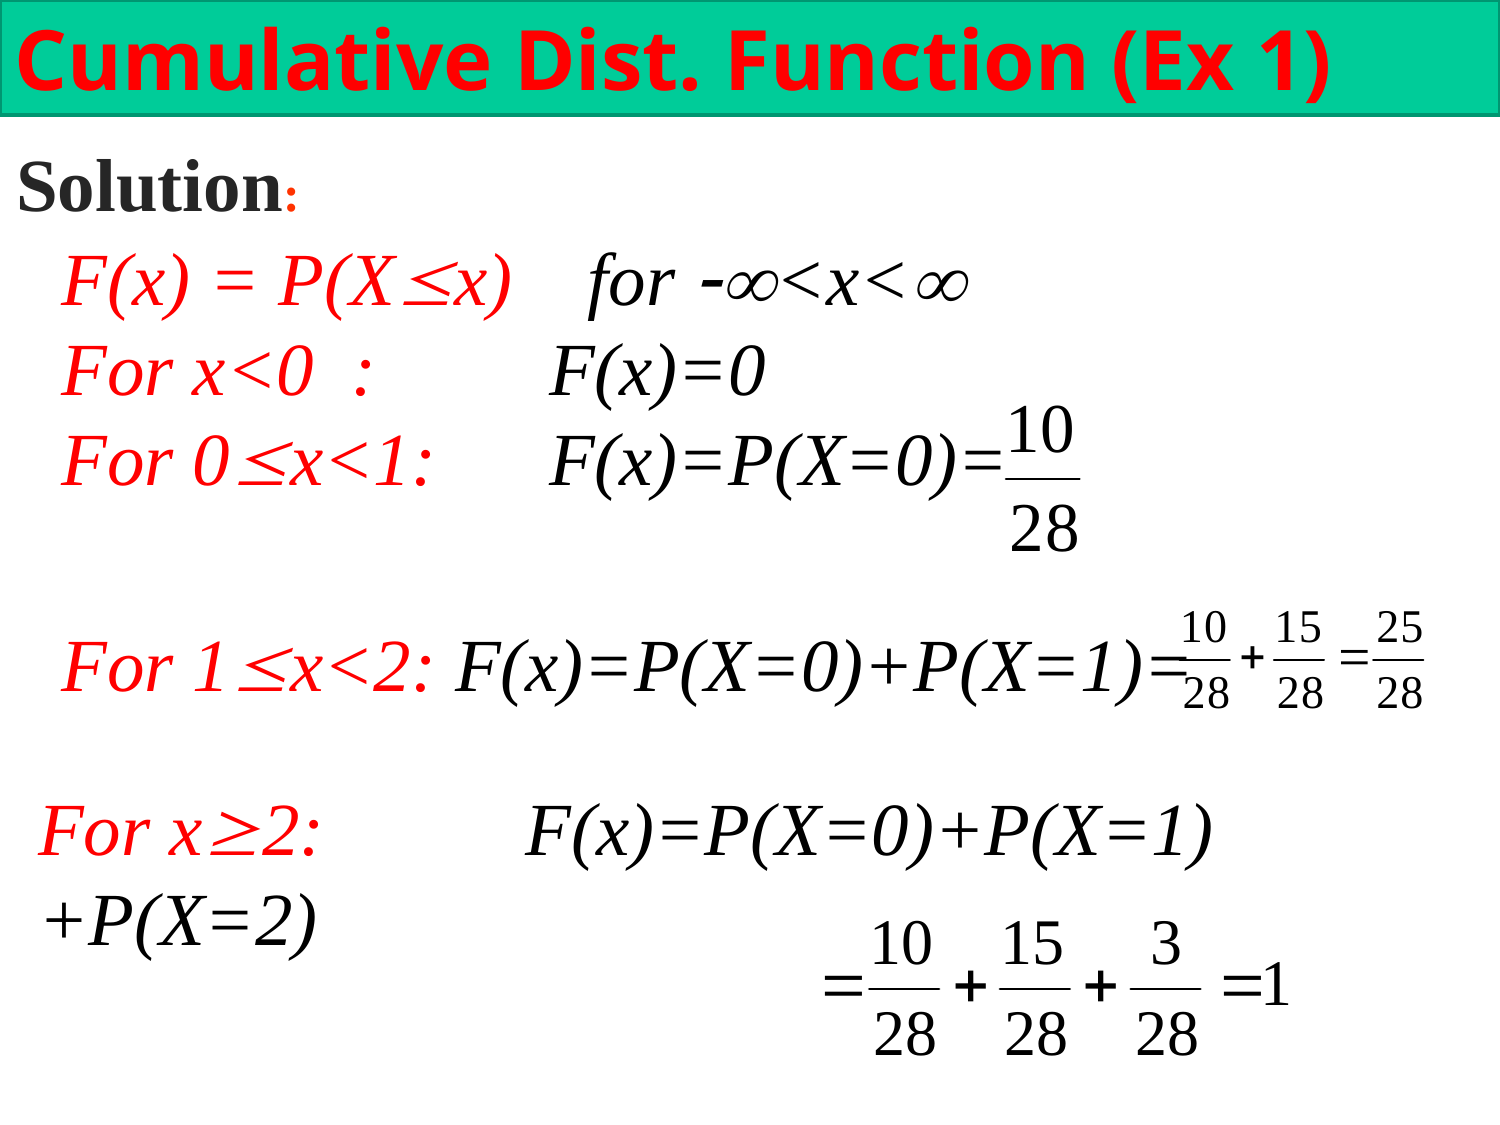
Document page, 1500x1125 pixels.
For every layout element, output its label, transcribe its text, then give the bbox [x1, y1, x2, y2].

text_box Cumulative Dist. Function (Ex 1) [0, 0, 1500, 117]
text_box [995, 386, 1091, 567]
text_box F(x) = P(Xx) for <x< For x<0 : F(x)=0 For 0x<1: F(x)=P(X=0)= [46, 222, 1395, 508]
text_box Solution: [1, 128, 315, 234]
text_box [46, 597, 1434, 719]
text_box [808, 902, 1300, 1071]
text_box For x2: F(x)=P(X=0)+P(X=1) +P(X=2) [23, 773, 1442, 969]
